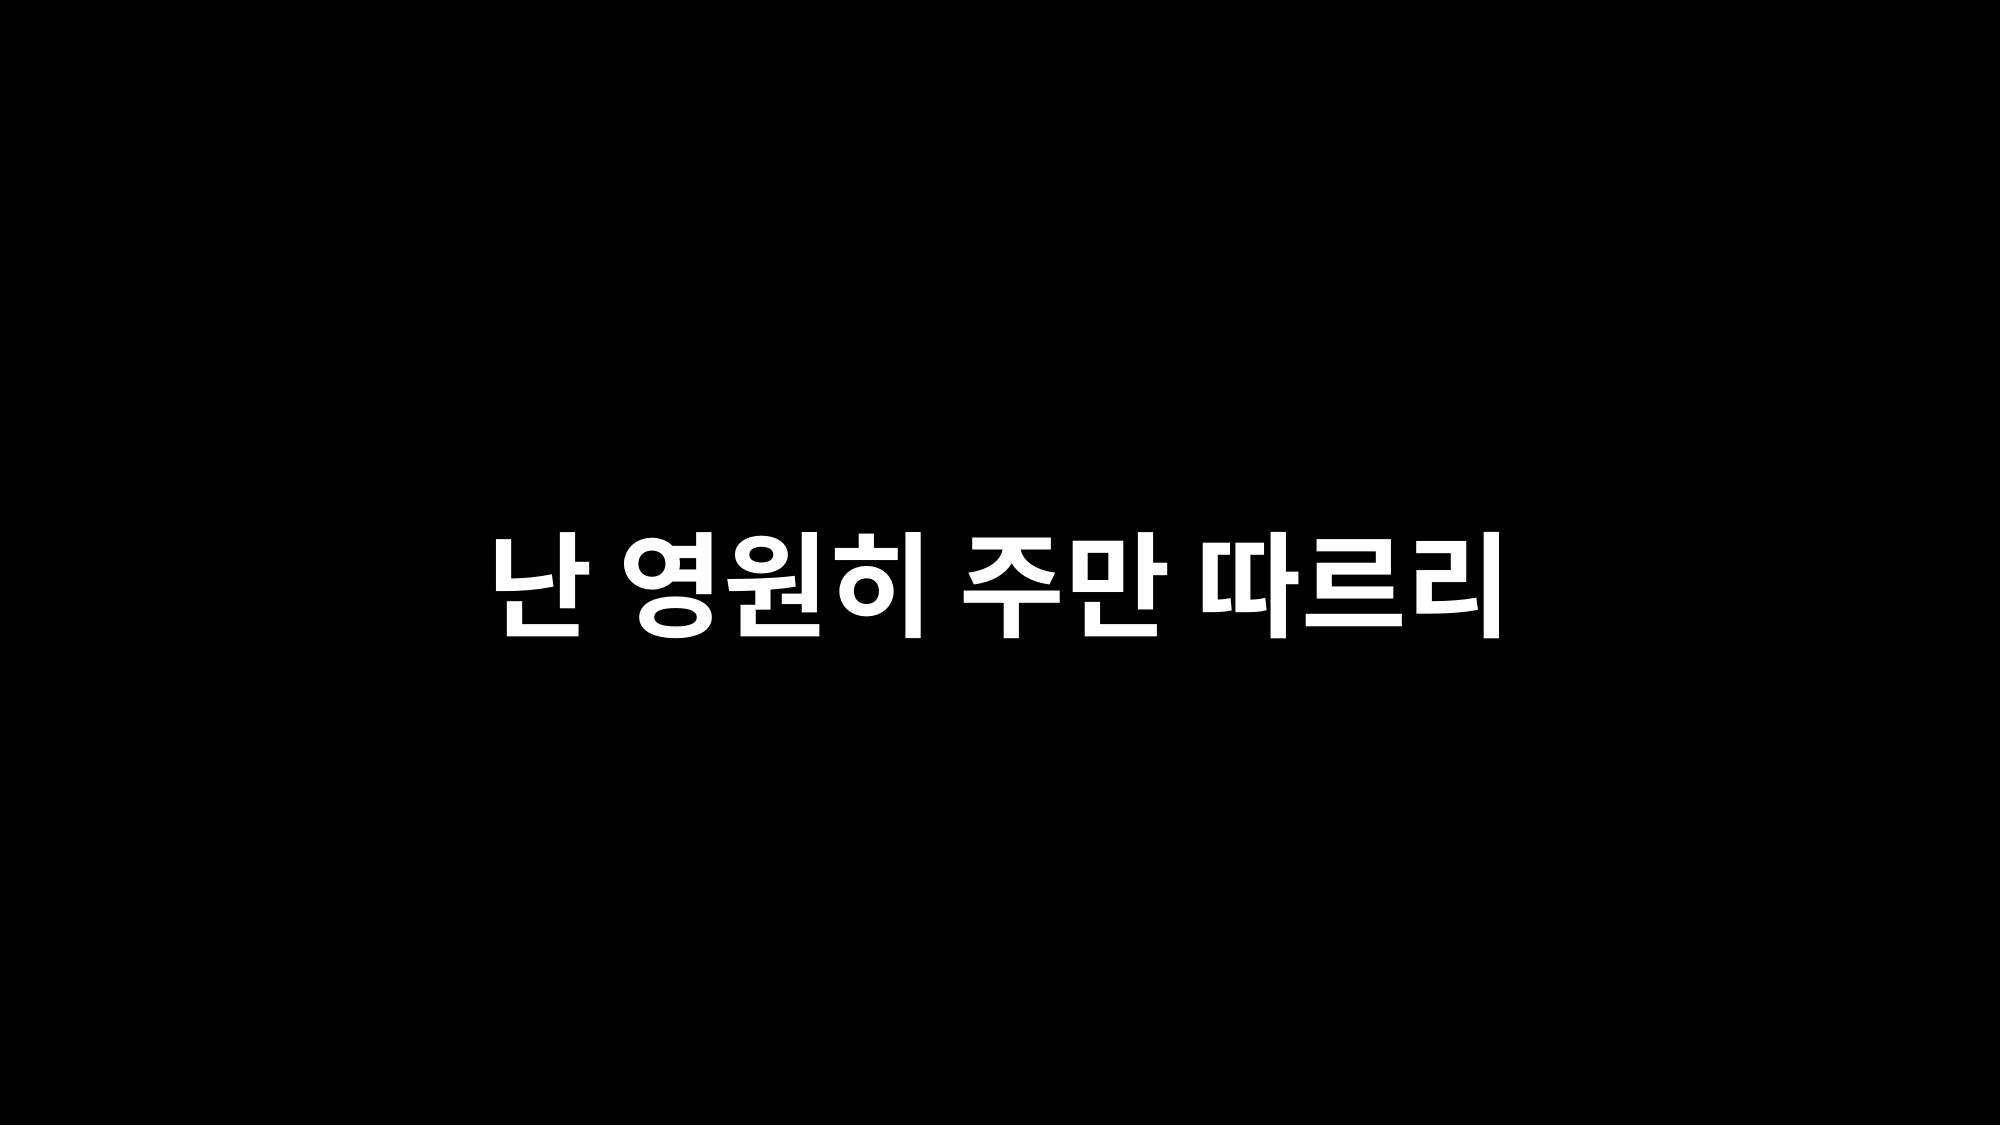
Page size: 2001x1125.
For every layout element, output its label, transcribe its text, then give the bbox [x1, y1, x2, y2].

text_box 난 영원히 주만 따르리 [0, 465, 2000, 660]
